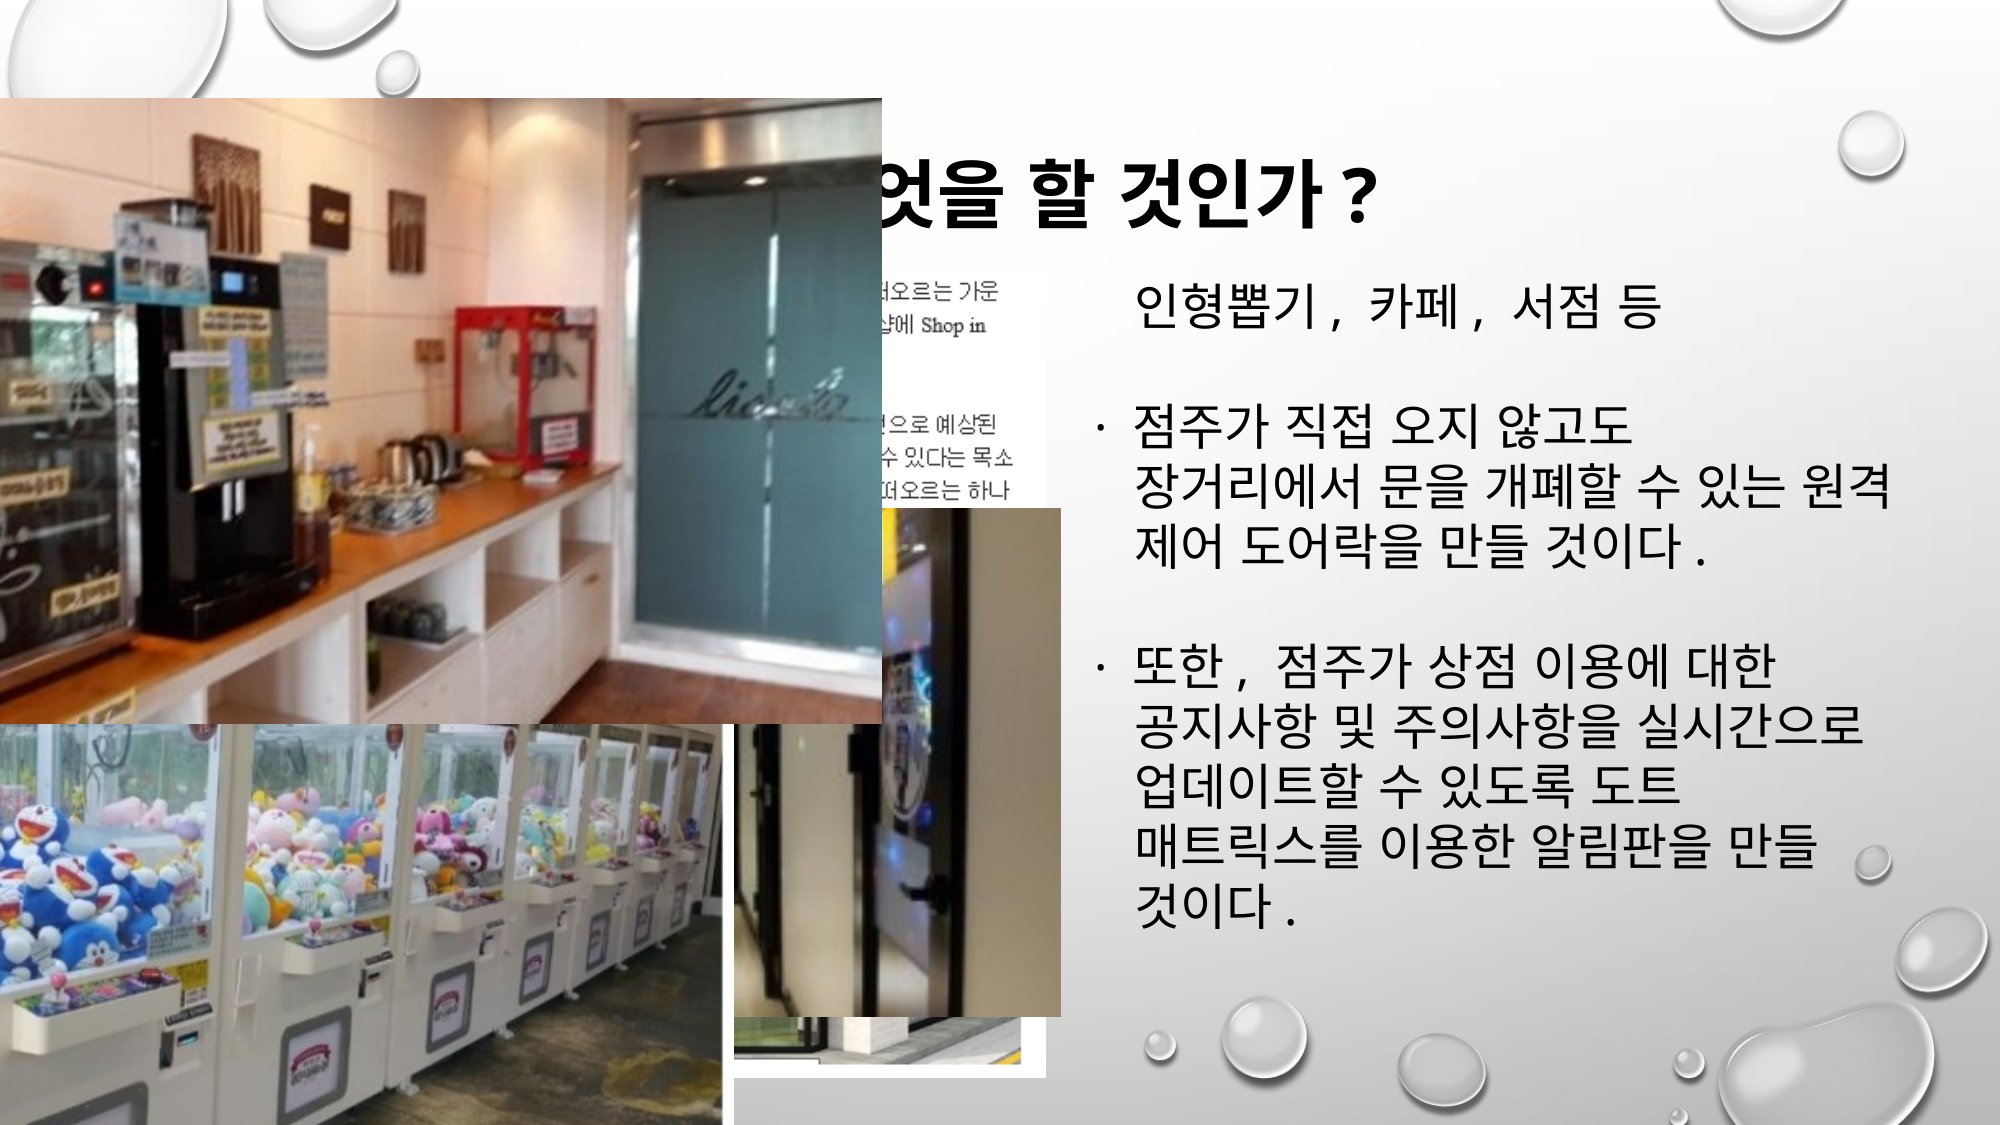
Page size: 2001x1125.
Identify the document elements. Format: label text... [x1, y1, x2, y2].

text_box [0, 0, 2000, 75]
title 1. 무엇을 할 것인가? [337, 75, 1738, 323]
picture [0, 75, 2000, 1125]
text_box 인형뽑기, 카페, 서점 등 · 점주가 직접 오지 않고도 장거리에서 문을 개폐할 수 있는 원격 제어 도어락을 만들 것이다. · 또한, 점주가 상점 이용에 대한 공지사항 및 주의사항을 실시간으로 업데이트할 수 있도록 도트 매트릭스를 이용한 알림판을 만들 것이다. [1079, 268, 1975, 1003]
